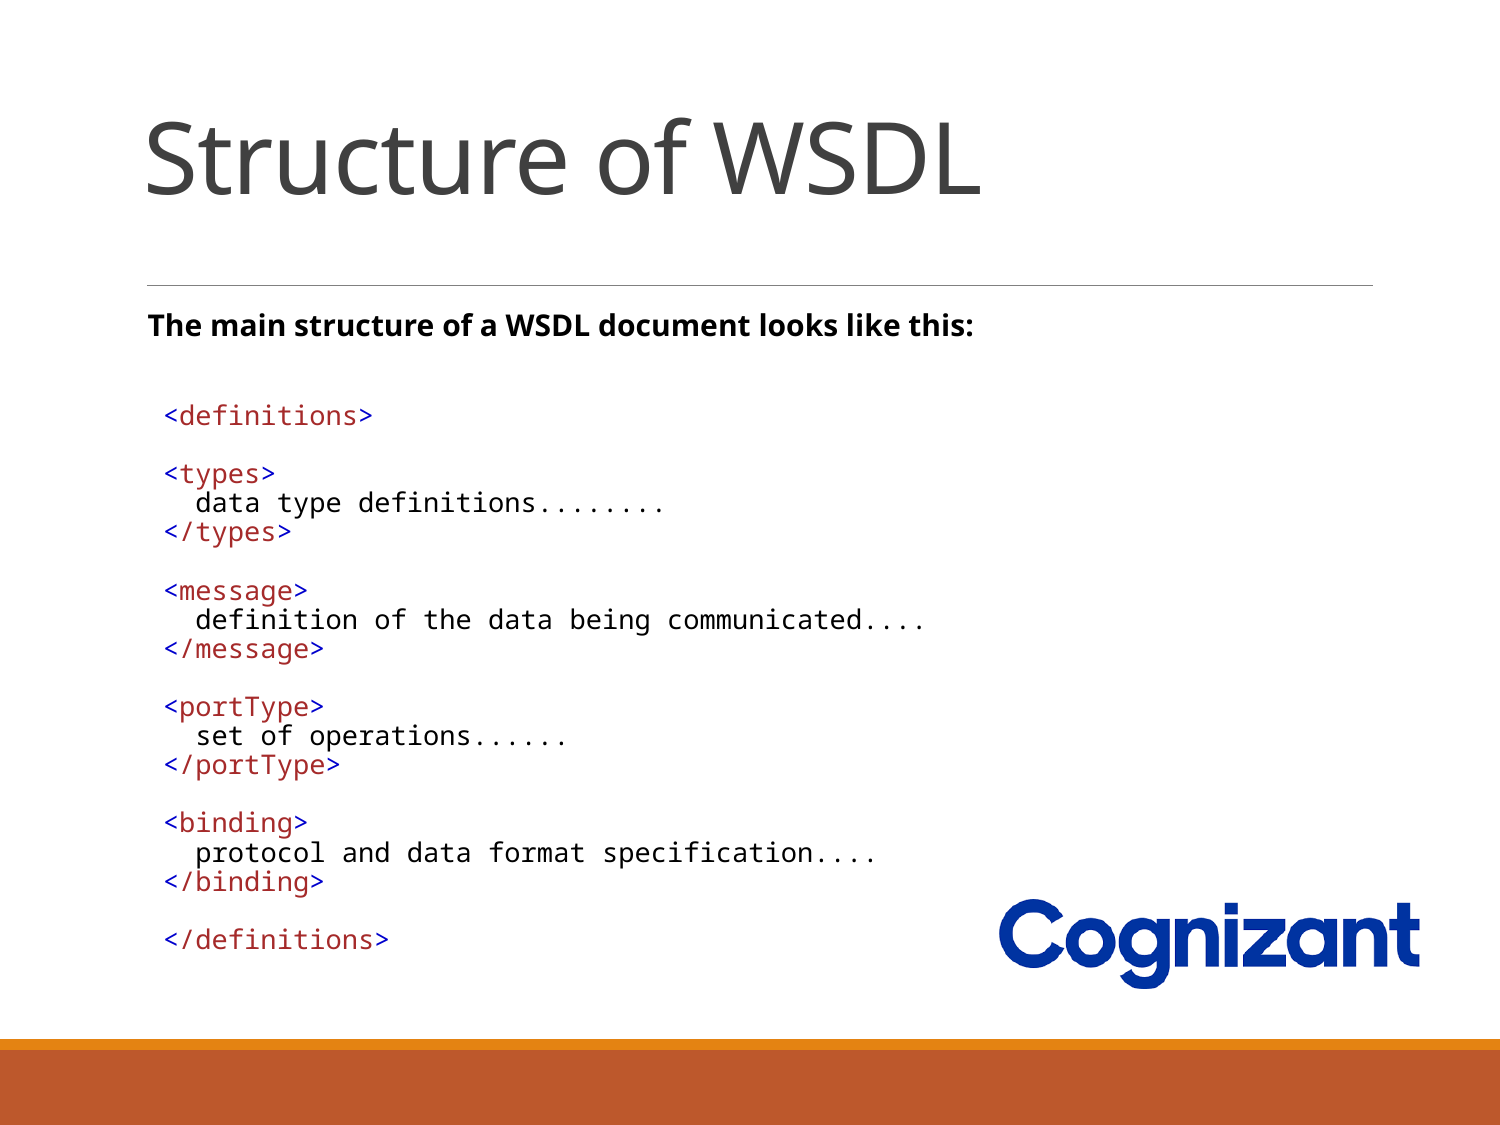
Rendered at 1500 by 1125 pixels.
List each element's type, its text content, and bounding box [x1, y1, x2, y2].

list The main structure of a WSDL document looks like this: <definitions> <types> data type definitions........ </types> <message> definition of the data being communicated.... </message> <portType> set of operations...... </portType> <binding> protocol and data format specification.... </binding> </definitions> [135, 302, 1400, 963]
title Structure of WSDL [129, 105, 1200, 250]
picture [999, 899, 1423, 990]
